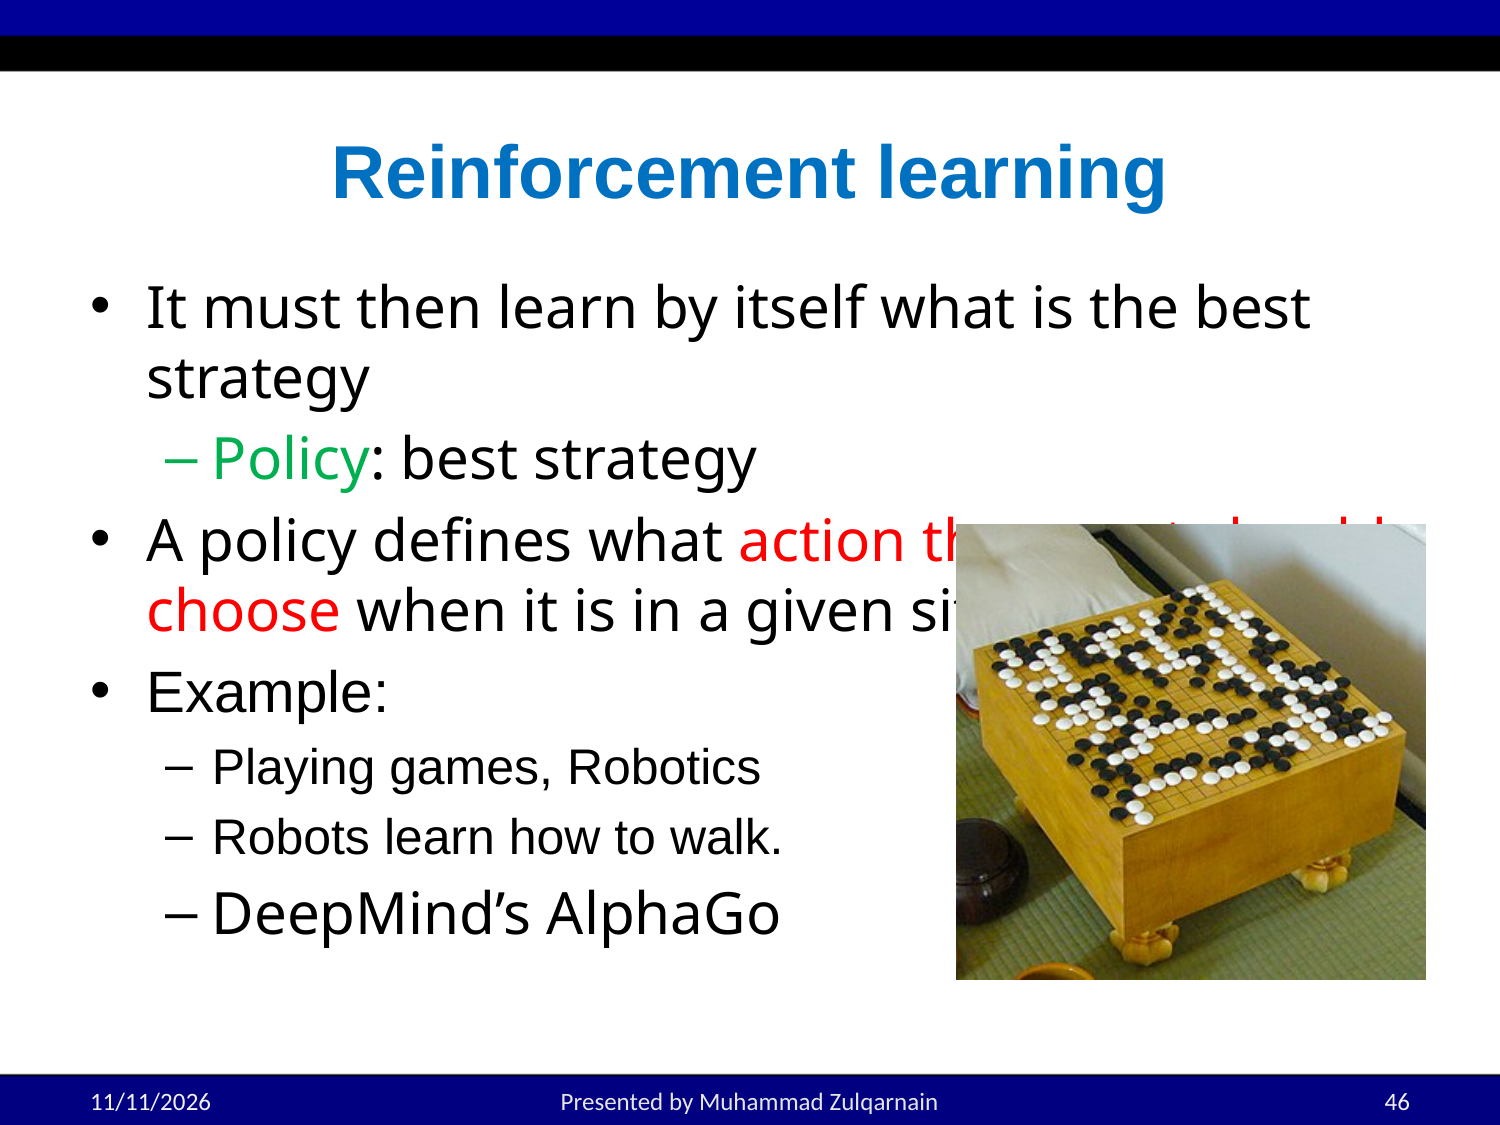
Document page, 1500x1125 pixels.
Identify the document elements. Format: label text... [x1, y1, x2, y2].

footer Presented by Muhammad Zulqarnain [512, 1062, 988, 1125]
picture [0, 0, 1500, 1125]
list It must then learn by itself what is the best strategy Policy: best strategy A policy defines what action the agent should choose when it is in a given situation. Example: Playing games, Robotics Robots learn how to walk. DeepMind’s AlphaGo [75, 262, 1425, 1005]
title Reinforcement learning [75, 99, 1425, 238]
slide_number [75, 1062, 425, 1125]
slide_number 46 [1074, 1062, 1425, 1125]
